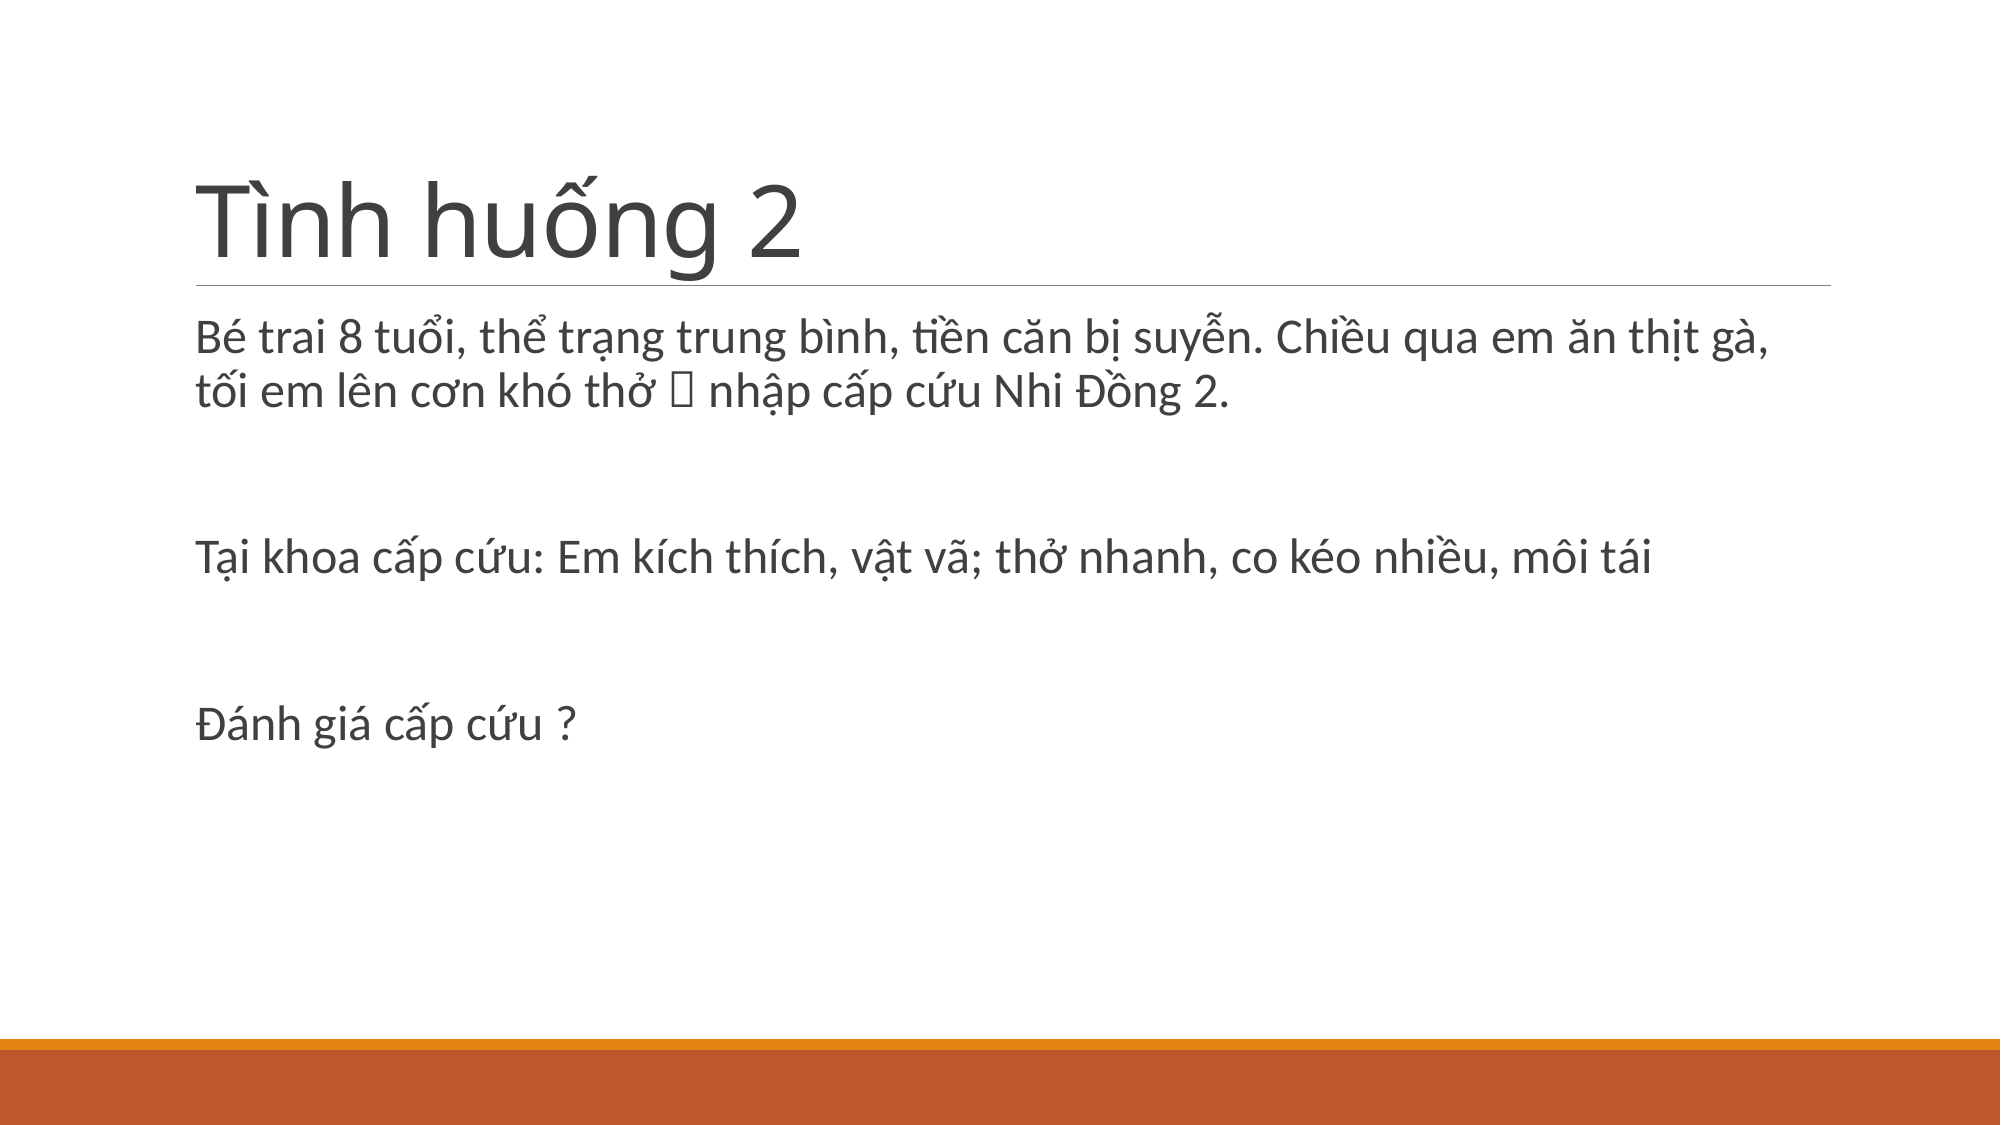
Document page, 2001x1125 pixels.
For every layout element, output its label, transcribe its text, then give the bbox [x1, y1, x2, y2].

list Bé trai 8 tuổi, thể trạng trung bình, tiền căn bị suyễn. Chiều qua em ăn thịt gà, tối em lên cơn khó thở  nhập cấp cứu Nhi Đồng 2. Tại khoa cấp cứu: Em kích thích, vật vã; thở nhanh, co kéo nhiều, môi tái Đánh giá cấp cứu ? [180, 302, 1830, 963]
title Tình huống 2 [180, 47, 1830, 285]
